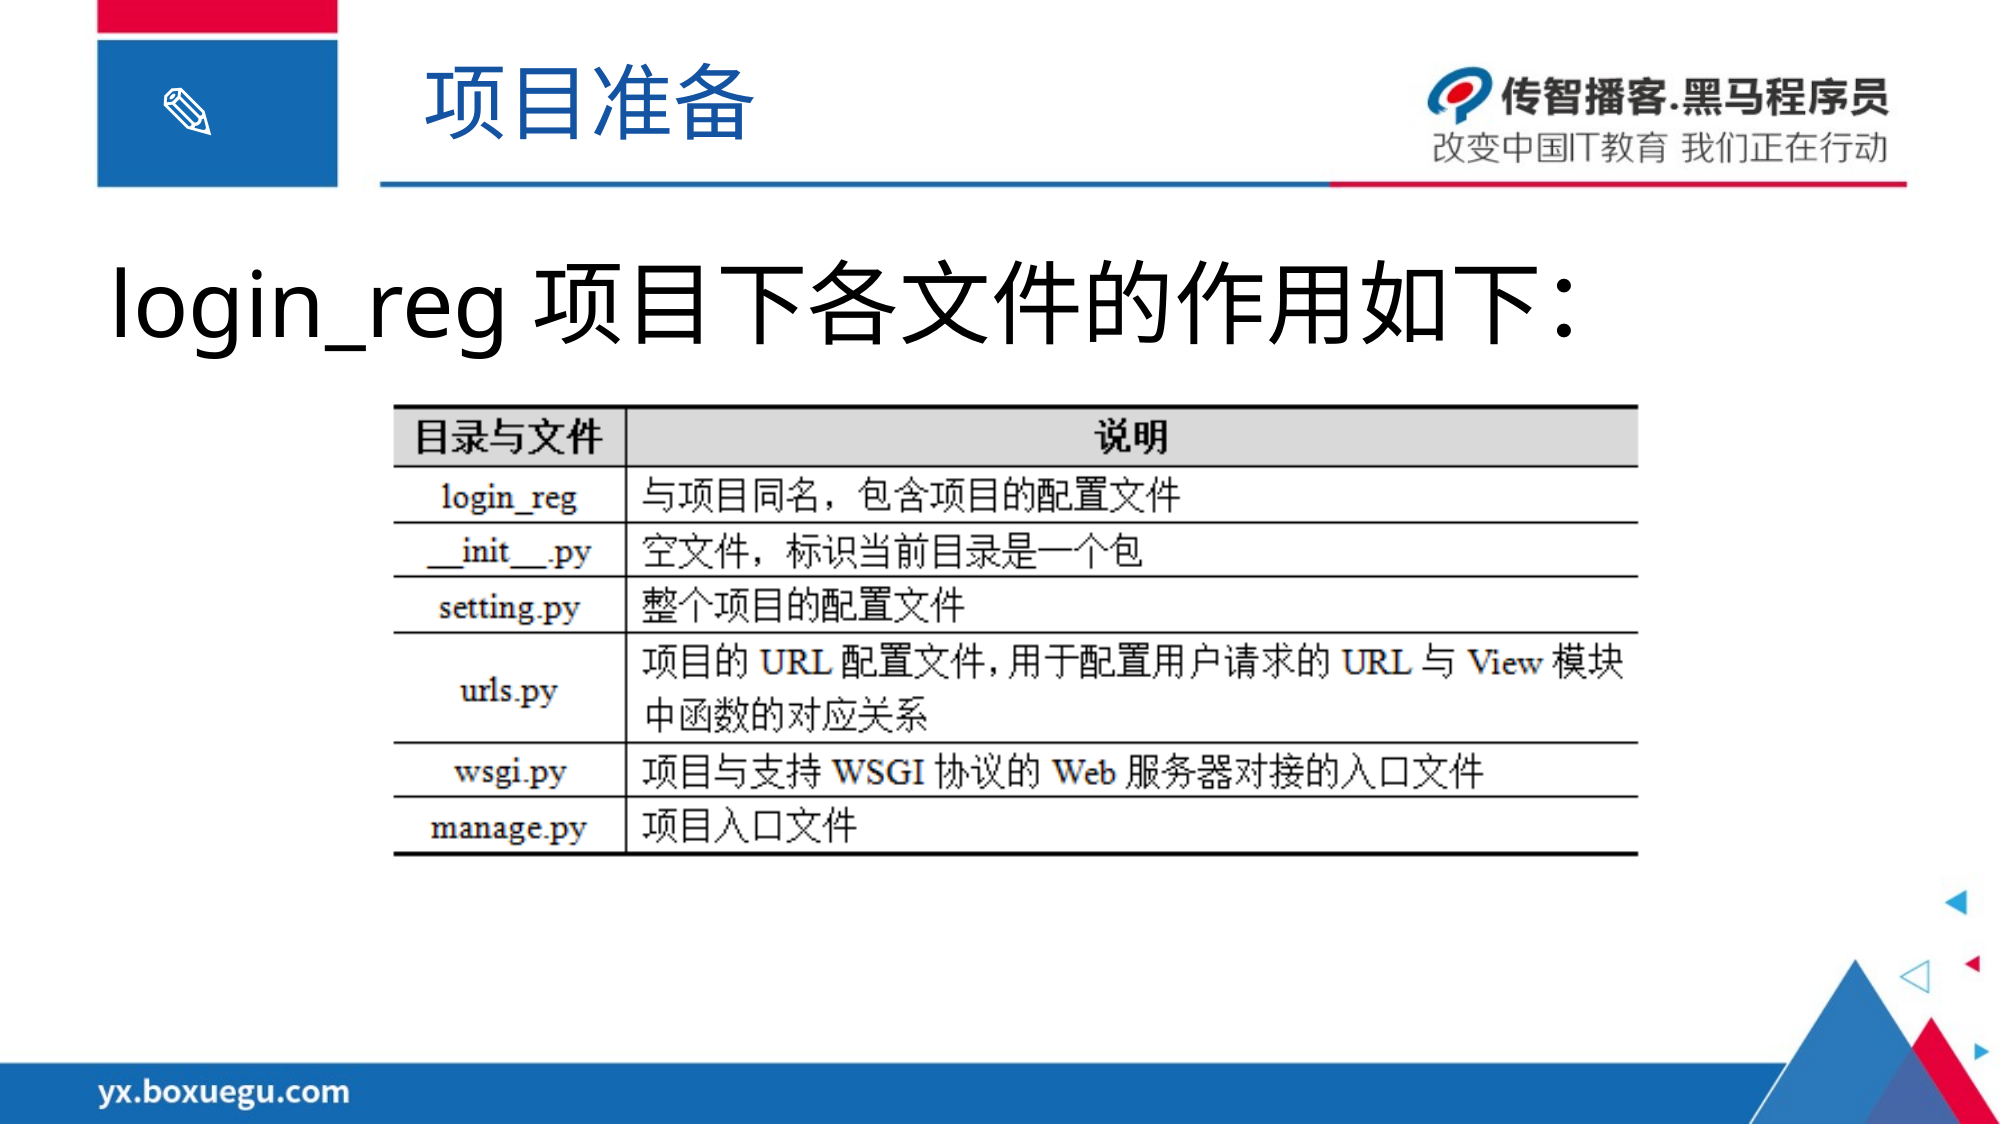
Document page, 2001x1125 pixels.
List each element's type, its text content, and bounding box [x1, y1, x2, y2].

picture [0, 0, 2000, 1124]
text_box 项目准备 [409, 43, 1292, 158]
text_box login_reg项目下各文件的作用如下： [94, 216, 1938, 364]
